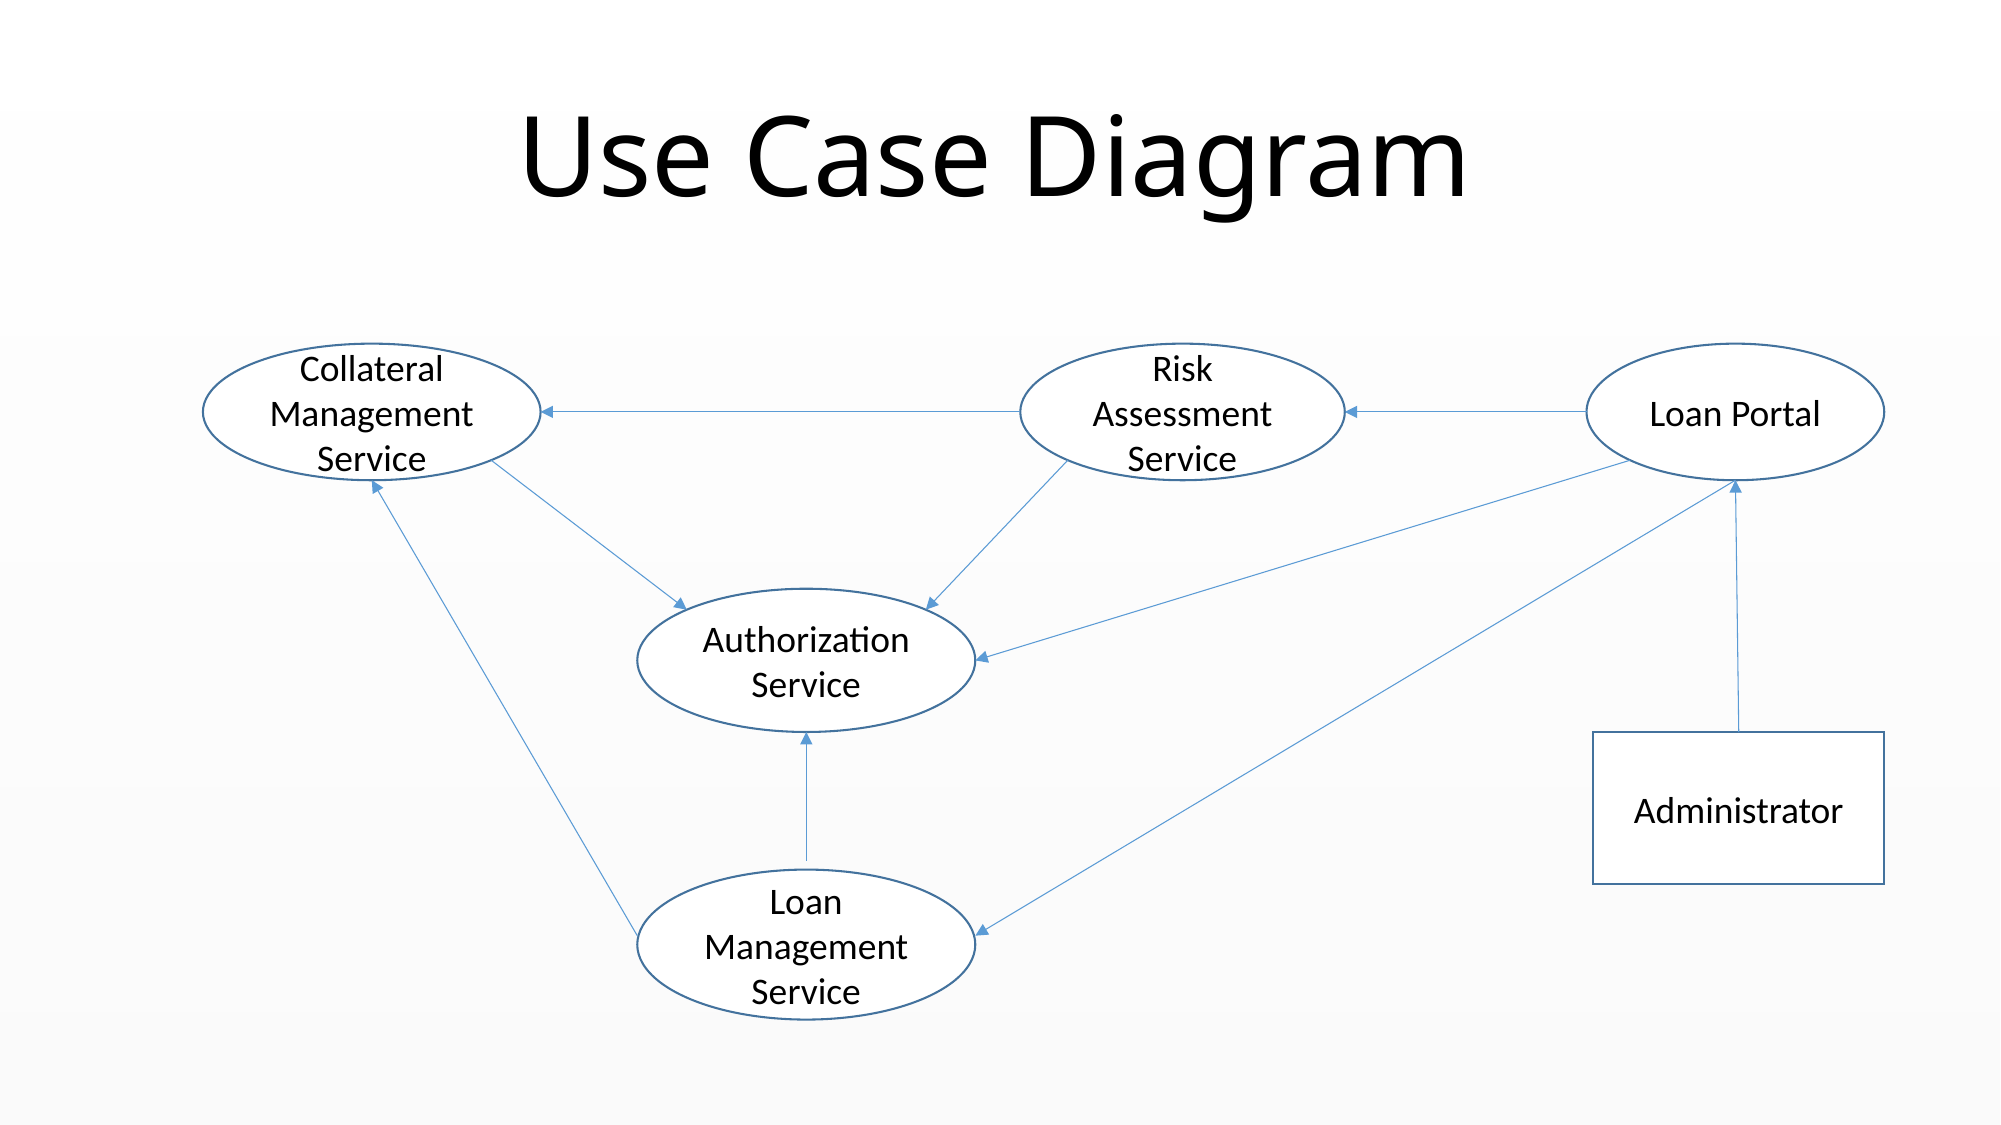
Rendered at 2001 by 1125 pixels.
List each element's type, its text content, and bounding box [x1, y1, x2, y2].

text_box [975, 460, 1631, 661]
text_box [925, 460, 975, 610]
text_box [975, 480, 1736, 936]
title Use Case Diagram [202, 92, 1787, 229]
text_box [371, 480, 638, 936]
text_box Loan Portal [1585, 342, 1886, 482]
text_box Authorization Service [638, 587, 975, 734]
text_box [1735, 480, 1739, 733]
text_box Risk Assessment Service [1019, 342, 1346, 460]
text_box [491, 460, 687, 610]
text_box Administrator [1736, 731, 1885, 885]
text_box Collateral Management Service [201, 342, 542, 482]
text_box Loan Management Service [636, 868, 977, 1021]
